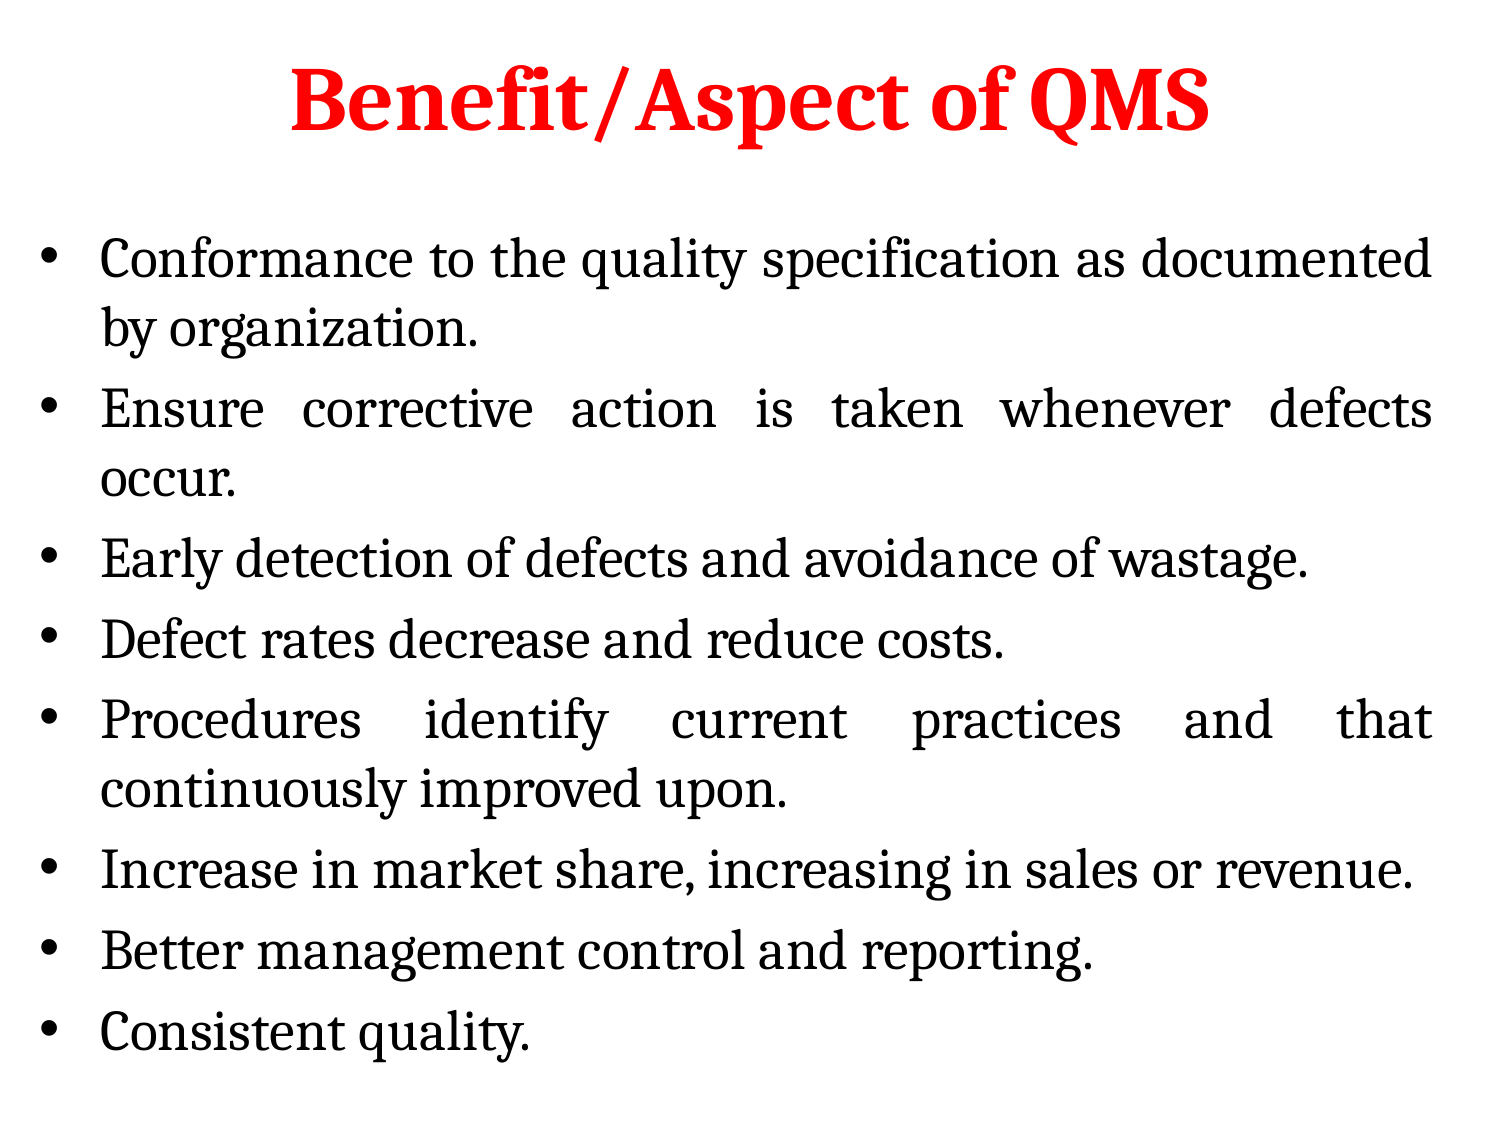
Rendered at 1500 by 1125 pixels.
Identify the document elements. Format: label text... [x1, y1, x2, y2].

list Conformance to the quality specification as documented by organization. Ensure corrective action is taken whenever defects occur. Early detection of defects and avoidance of wastage. Defect rates decrease and reduce costs. Procedures identify current practices and that continuously improved upon. Increase in market share, increasing in sales or revenue. Better management control and reporting. Consistent quality. [24, 212, 1450, 1075]
title Benefit/Aspect of QMS [75, 0, 1425, 188]
